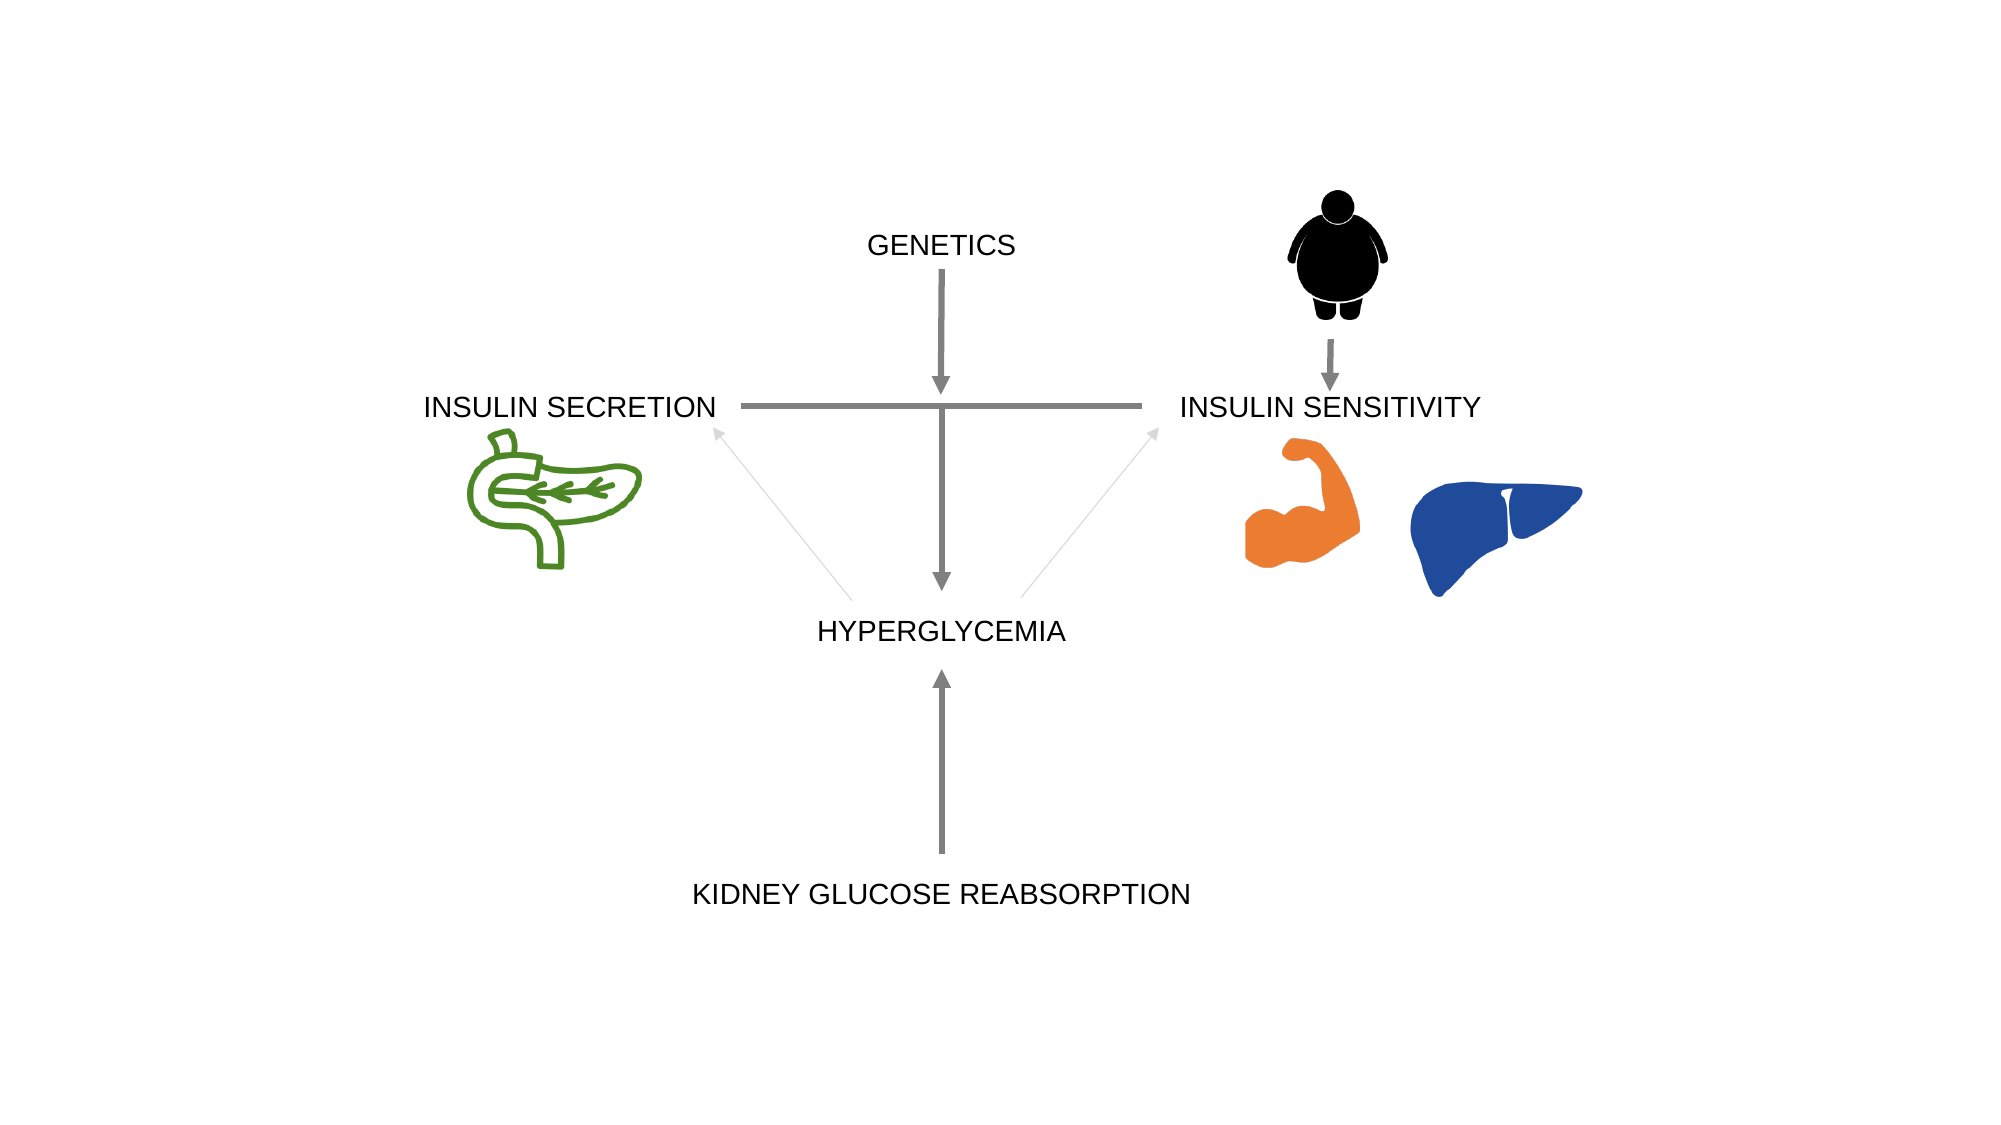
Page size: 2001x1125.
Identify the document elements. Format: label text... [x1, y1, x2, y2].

text_box INSULIN SENSITIVITY [1142, 381, 1520, 431]
text_box KIDNEY GLUCOSE REABSORPTION [639, 868, 1245, 918]
picture [1401, 441, 1592, 632]
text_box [1020, 427, 1159, 598]
picture [1220, 423, 1379, 581]
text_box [712, 427, 853, 601]
text_box GENETICS [753, 219, 1131, 269]
picture [467, 411, 642, 586]
picture [1273, 190, 1402, 320]
text_box INSULIN SECRETION [381, 381, 759, 431]
text_box HYPERGLYCEMIA [753, 604, 1131, 655]
